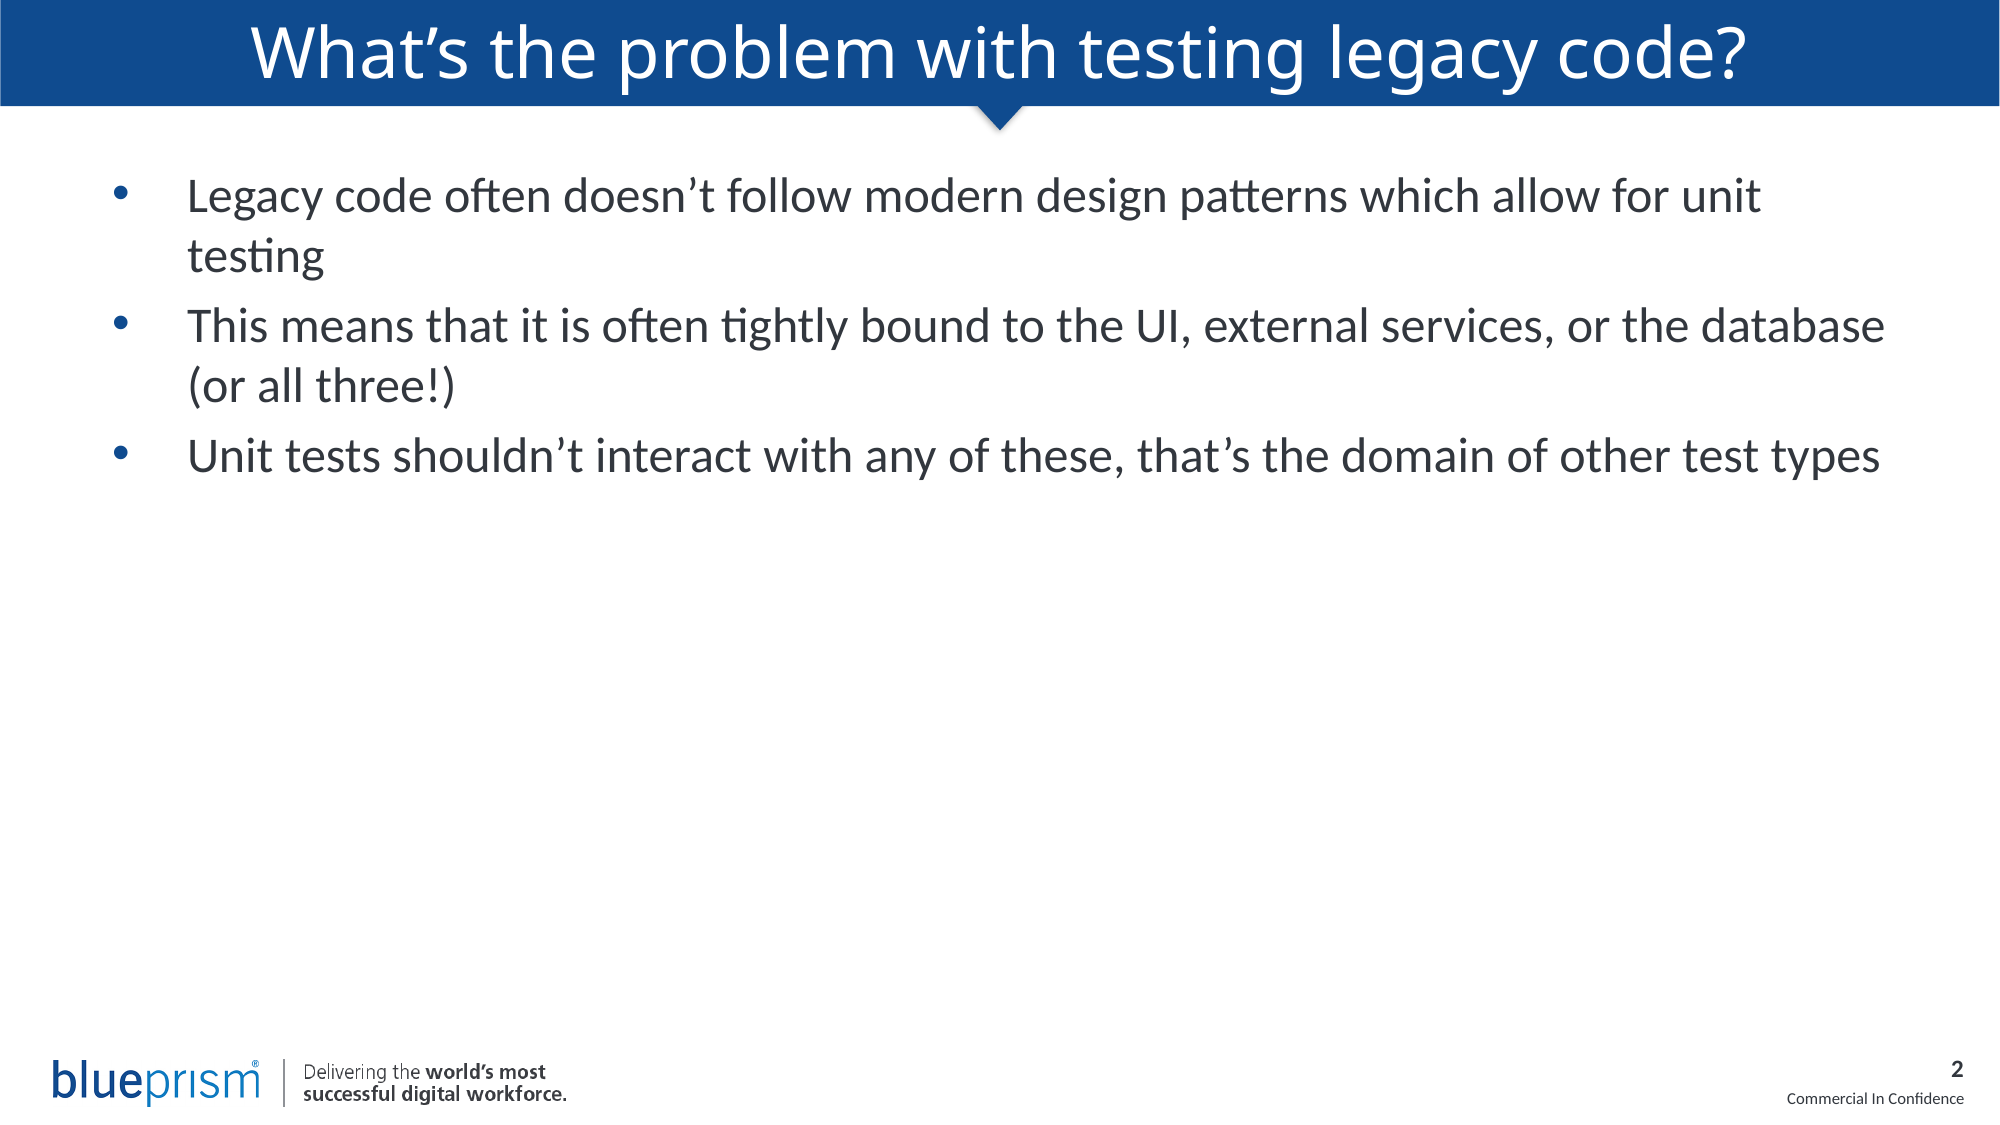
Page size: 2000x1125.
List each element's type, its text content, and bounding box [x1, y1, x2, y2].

picture [53, 1060, 259, 1107]
list Legacy code often doesn’t follow modern design patterns which allow for unit testing This means that it is often tightly bound to the UI, external services, or the database (or all three!) Unit tests shouldn’t interact with any of these, that’s the domain of other test types [97, 154, 1902, 1038]
title What’s the problem with testing legacy code? [0, 0, 2000, 107]
picture [283, 1059, 566, 1107]
slide_number 2 [1512, 1037, 1979, 1098]
